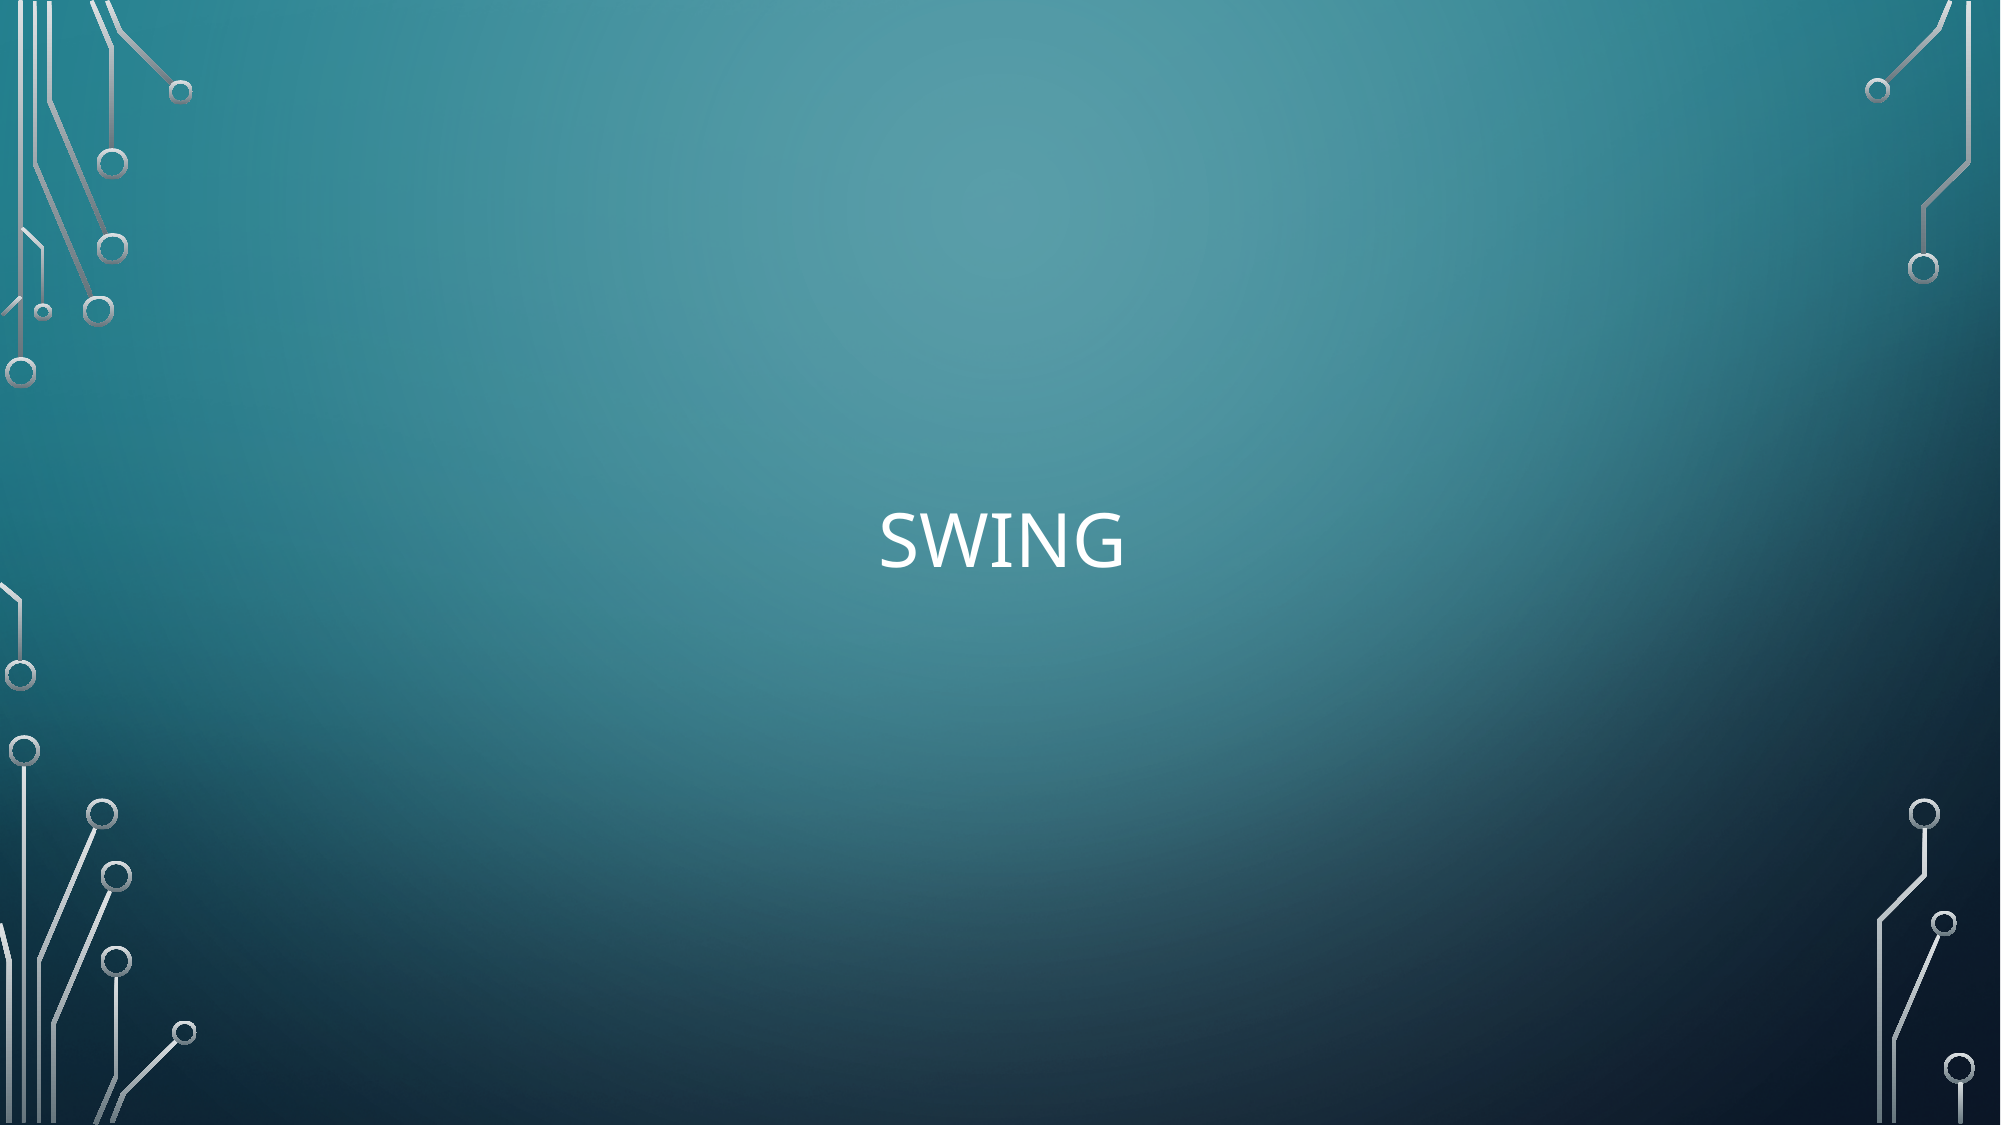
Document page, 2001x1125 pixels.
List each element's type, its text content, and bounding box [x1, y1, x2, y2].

title swing [470, 422, 1535, 665]
